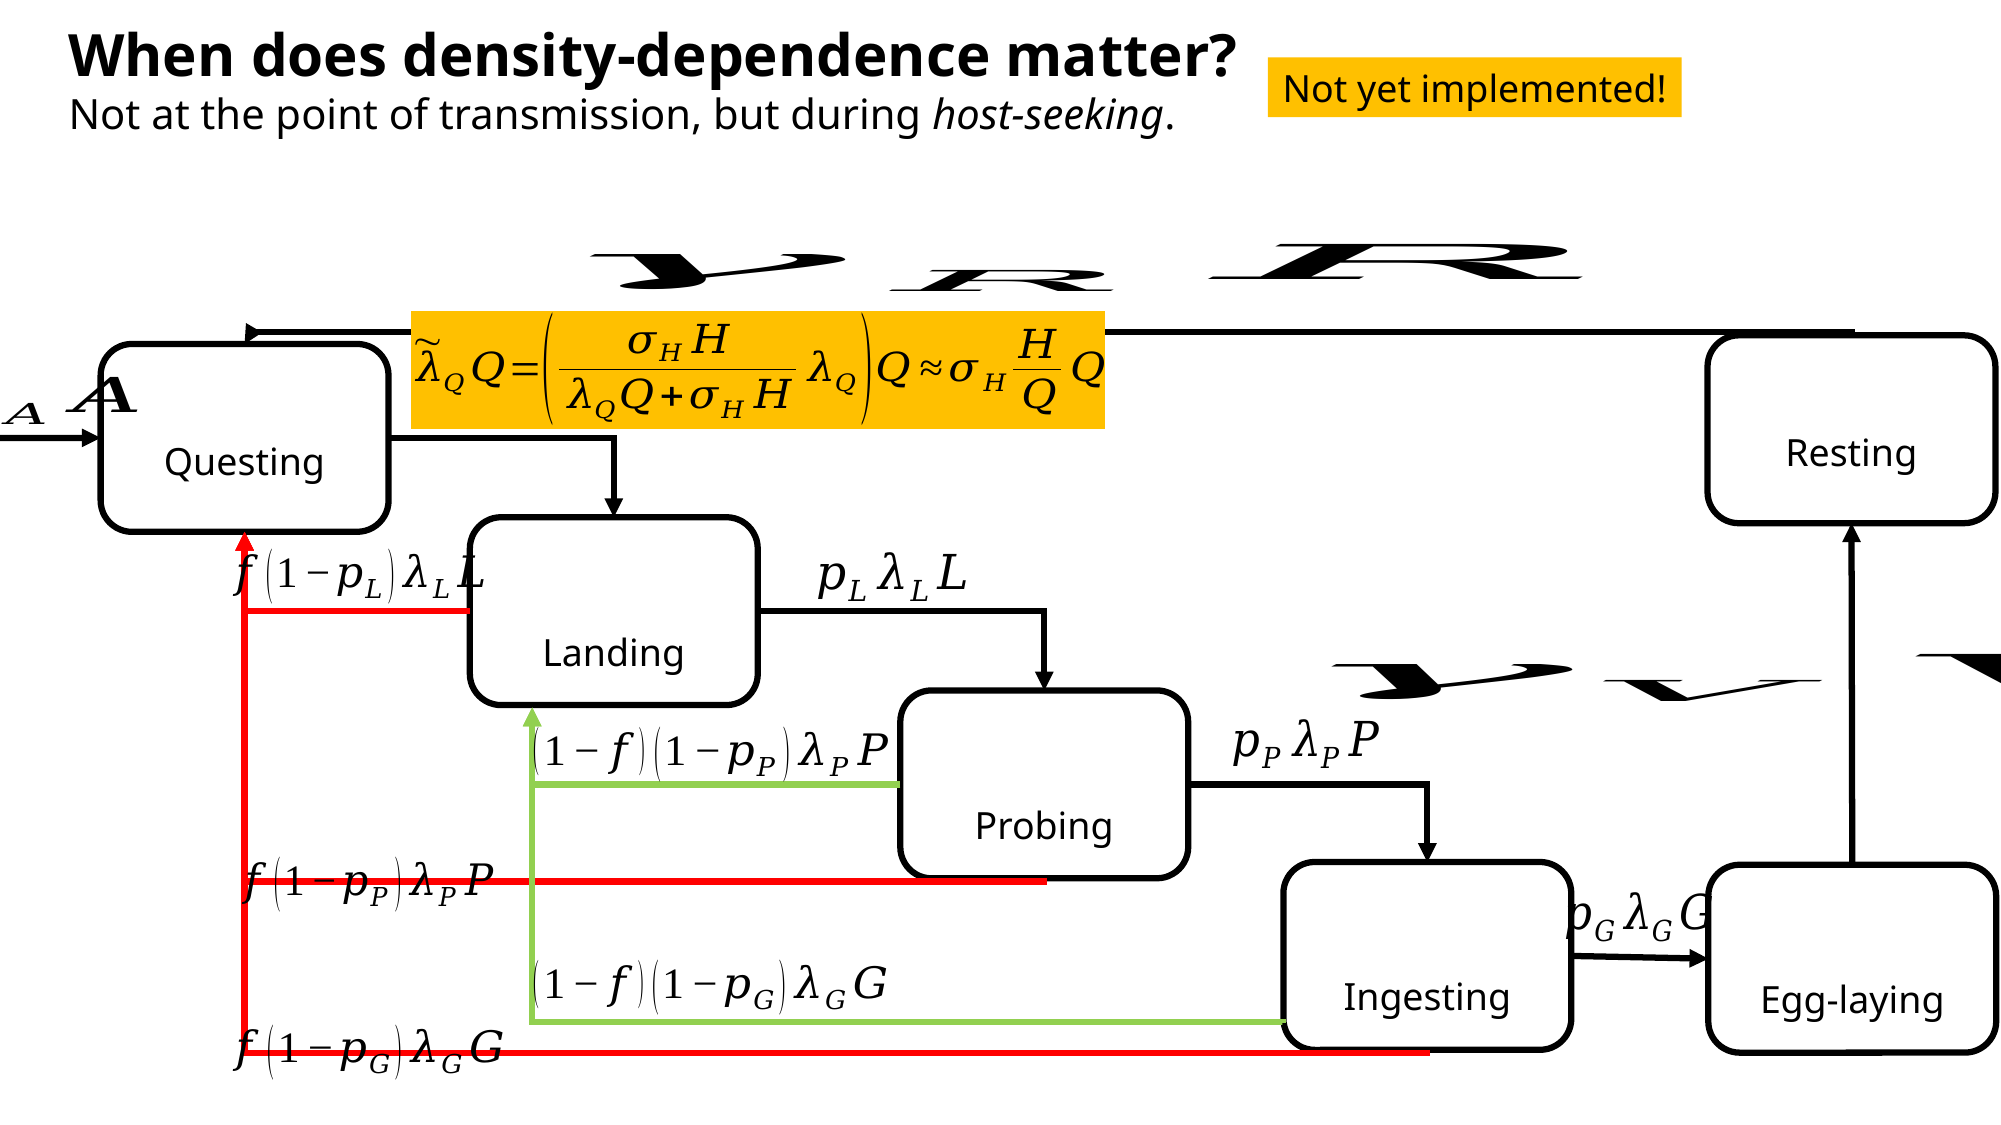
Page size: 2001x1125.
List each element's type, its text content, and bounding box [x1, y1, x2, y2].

text_box [457, 642, 470, 709]
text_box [1096, 706, 1284, 1024]
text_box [1043, 0, 1053, 1125]
text_box When does density-dependence matter? Not at the point of transmission, but during host-seeking. [53, 10, 1043, 146]
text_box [576, 198, 1043, 1125]
text_box Not yet implemented! [1267, 57, 1682, 118]
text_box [470, 304, 576, 1106]
text_box When does density-dependence matter? Not at the point of transmission, but during host-seeking. [1053, 10, 1253, 146]
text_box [388, 437, 470, 518]
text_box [531, 706, 576, 1024]
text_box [1053, 198, 1096, 1125]
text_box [1570, 955, 1709, 960]
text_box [244, 531, 470, 612]
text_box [1284, 783, 1428, 863]
